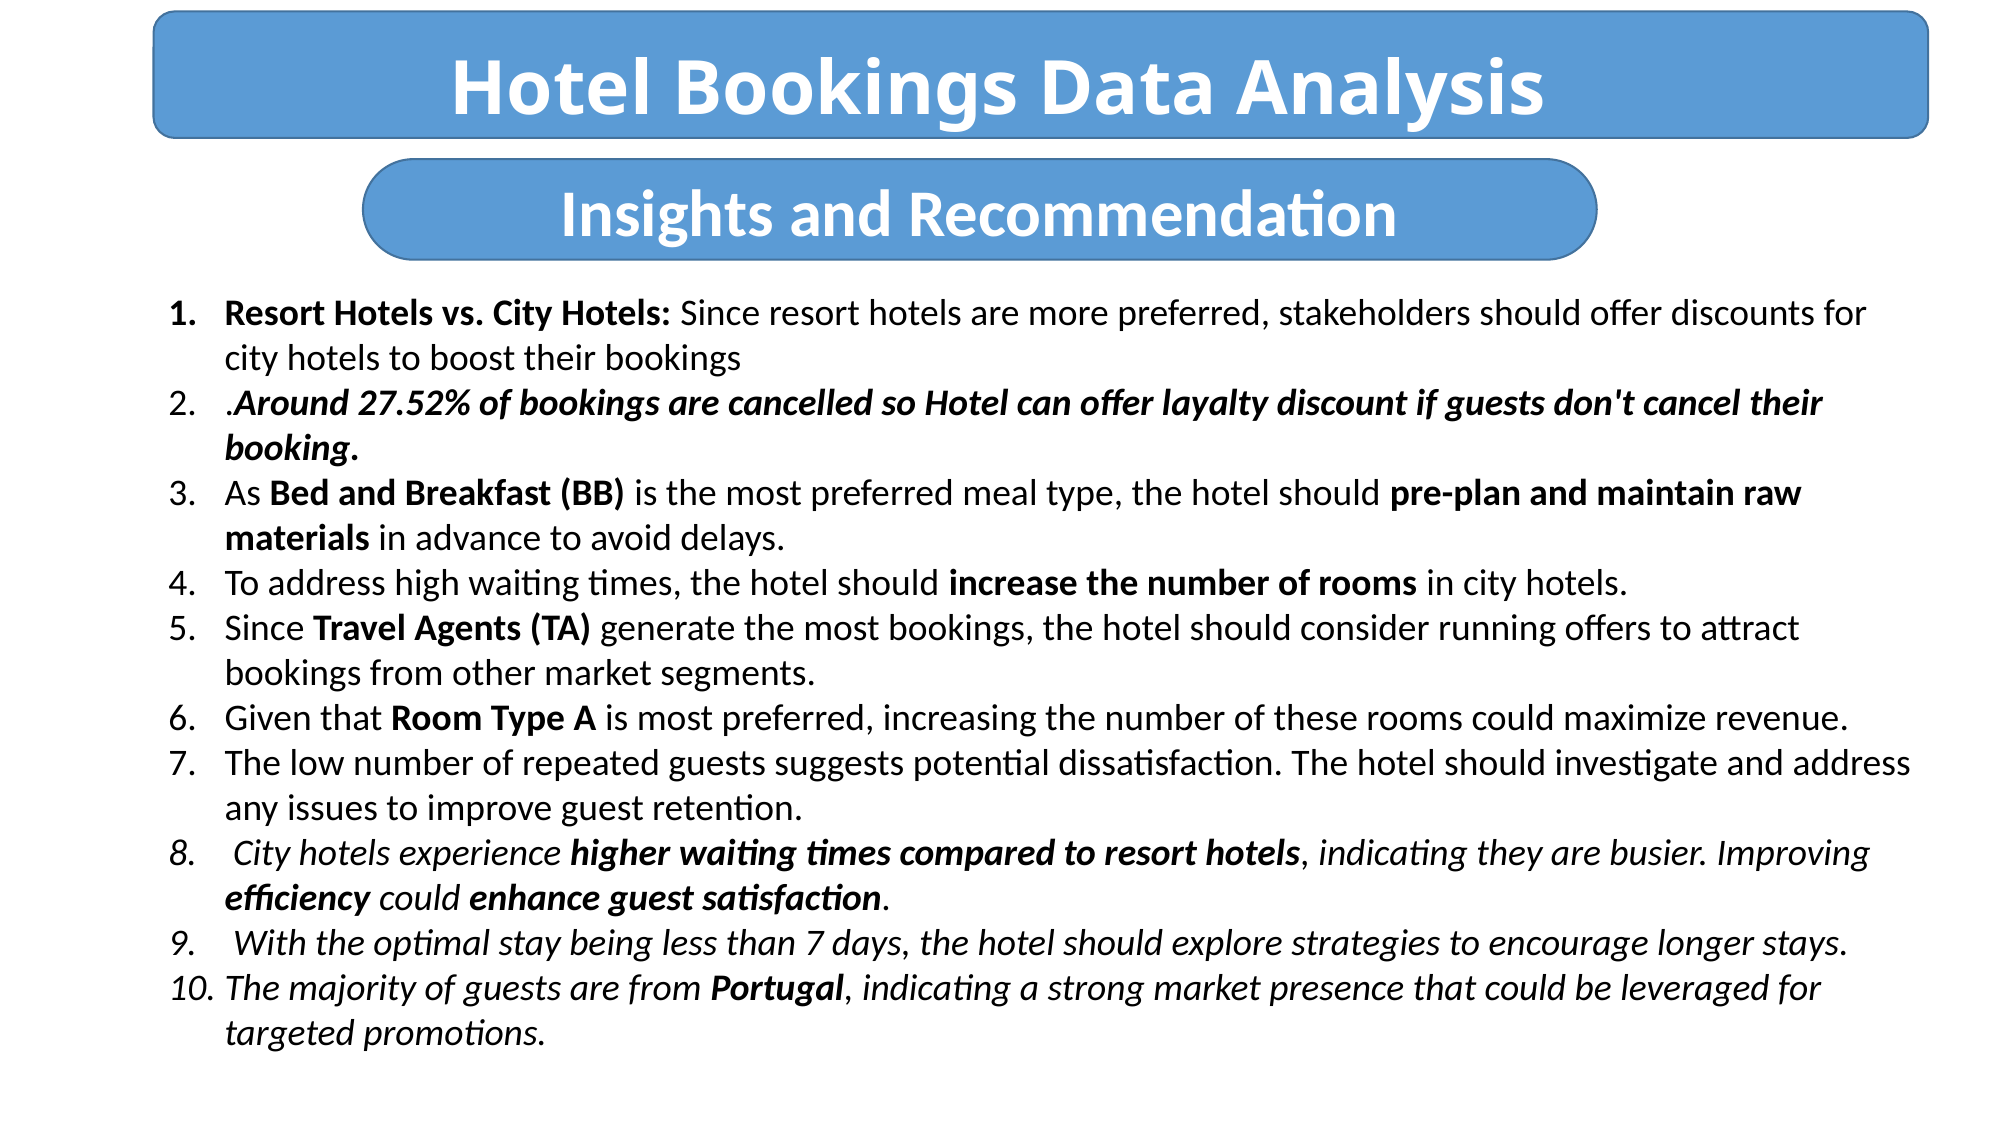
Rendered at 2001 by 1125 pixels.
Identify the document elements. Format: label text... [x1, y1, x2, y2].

text_box Resort Hotels vs. City Hotels: Since resort hotels are more preferred, stakeholders should offer discounts for city hotels to boost their bookings .Around 27.52% of bookings are cancelled so Hotel can offer layalty discount if guests don't cancel their booking. As Bed and Breakfast (BB) is the most preferred meal type, the hotel should pre-plan and maintain raw materials in advance to avoid delays. To address high waiting times, the hotel should increase the number of rooms in city hotels. Since Travel Agents (TA) generate the most bookings, the hotel should consider running offers to attract bookings from other market segments. Given that Room Type A is most preferred, increasing the number of these rooms could maximize revenue. The low number of repeated guests suggests potential dissatisfaction. The hotel should investigate and address any issues to improve guest retention. City hotels experience higher waiting times compared to resort hotels, indicating they are busier. Improving efficiency could enhance guest satisfaction. With the optimal stay being less than 7 days, the hotel should explore strategies to encourage longer stays. The majority of guests are from Portugal, indicating a strong market presence that could be leveraged for targeted promotions. [153, 280, 1929, 1061]
title Hotel Bookings Data Analysis [247, 12, 1748, 138]
text_box [152, 10, 1930, 139]
text_box Insights and Recommendation [361, 158, 1598, 261]
